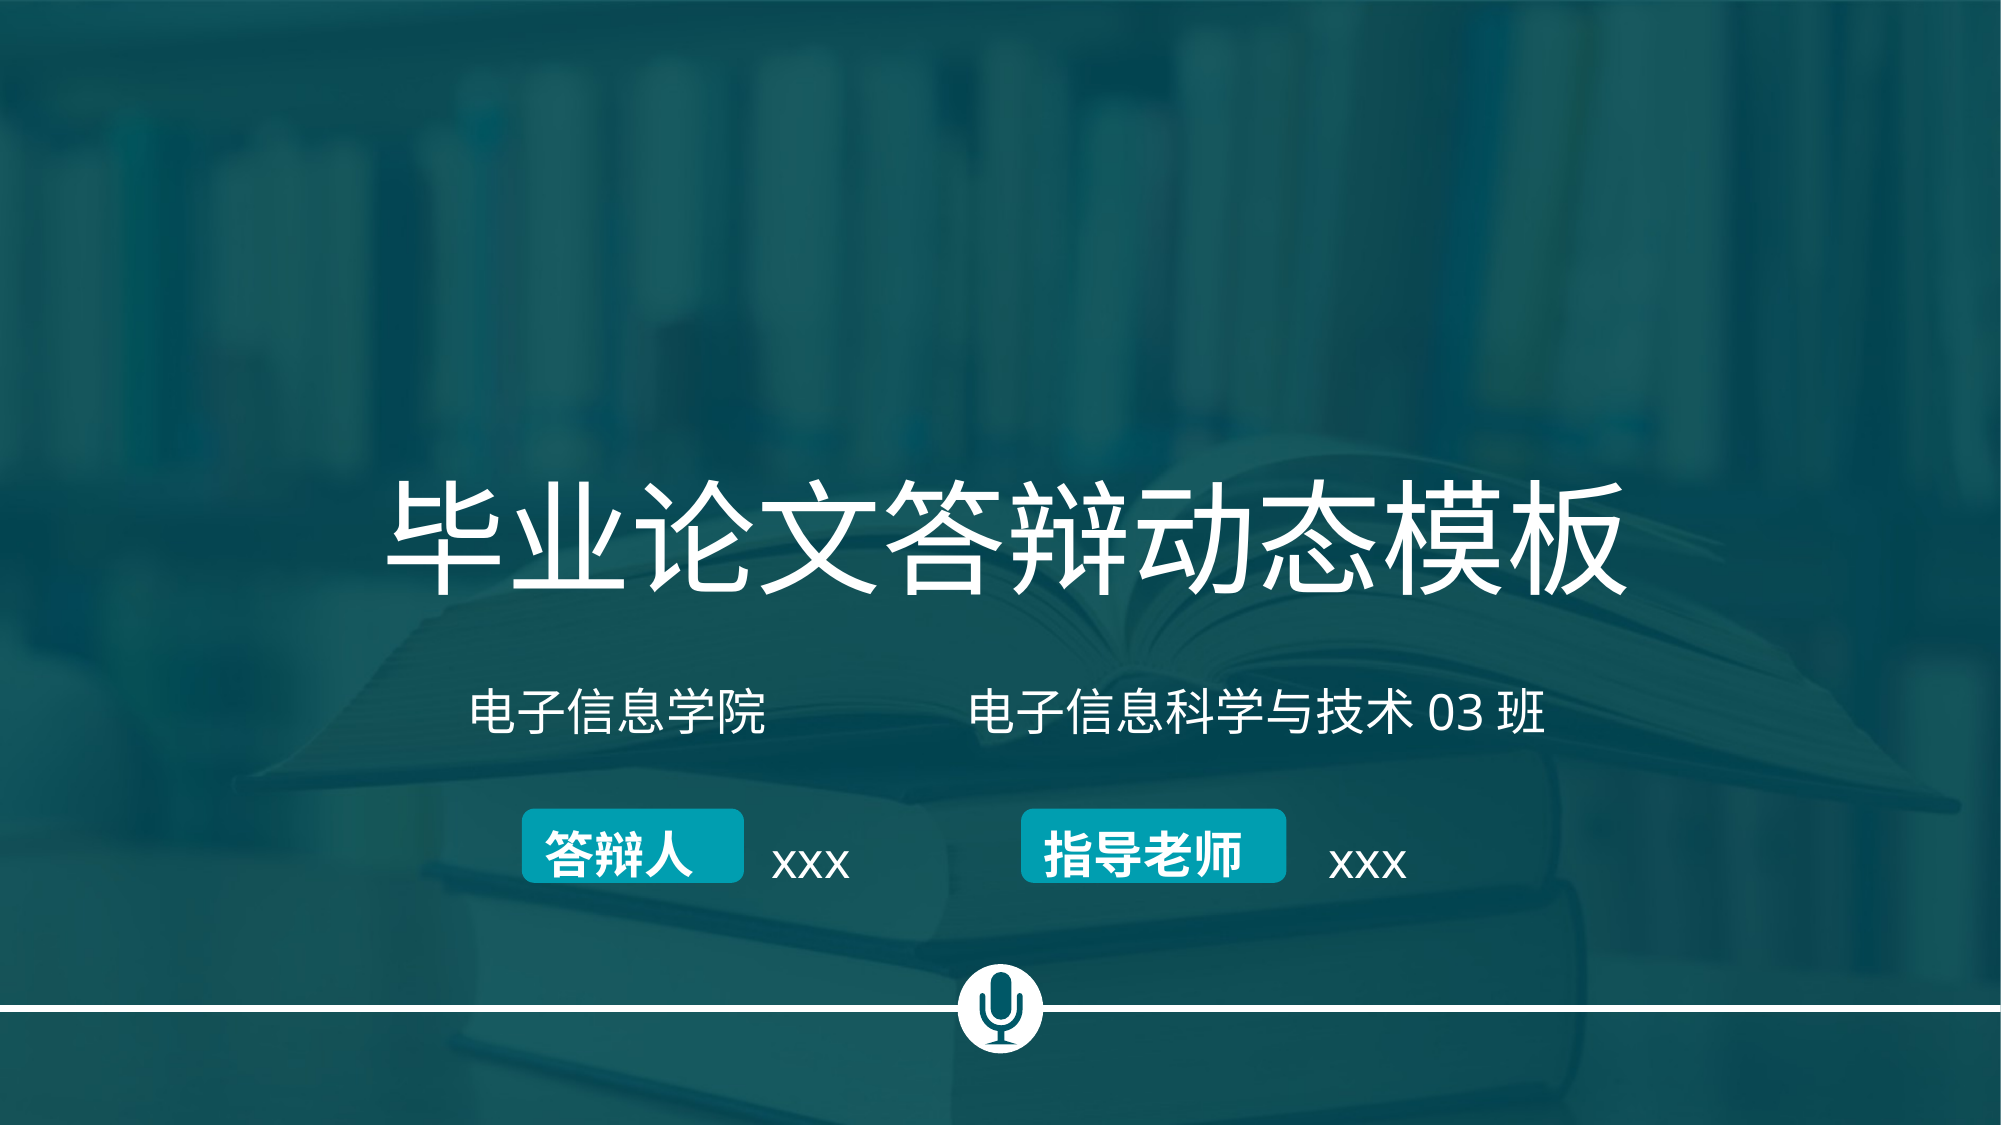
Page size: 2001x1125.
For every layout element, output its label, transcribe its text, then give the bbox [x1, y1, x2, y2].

text_box 毕业论文答辩动态模板 [126, 468, 1887, 603]
text_box xxx [1313, 791, 1534, 897]
text_box [1044, 1005, 2001, 1012]
text_box [957, 964, 1044, 1054]
picture [0, 0, 2001, 1005]
text_box xxx [756, 791, 947, 897]
text_box [1277, 808, 1287, 883]
text_box [0, 1005, 957, 1012]
text_box 电子信息科学与技术03班 [950, 643, 1673, 749]
text_box [990, 972, 1012, 1020]
text_box 答辩人 [529, 785, 744, 891]
picture [0, 1012, 2001, 1125]
text_box [1021, 809, 1028, 882]
text_box 电子信息学院 [451, 643, 923, 749]
text_box [521, 809, 529, 882]
text_box [979, 993, 1023, 1045]
text_box 指导老师 [1028, 785, 1277, 891]
